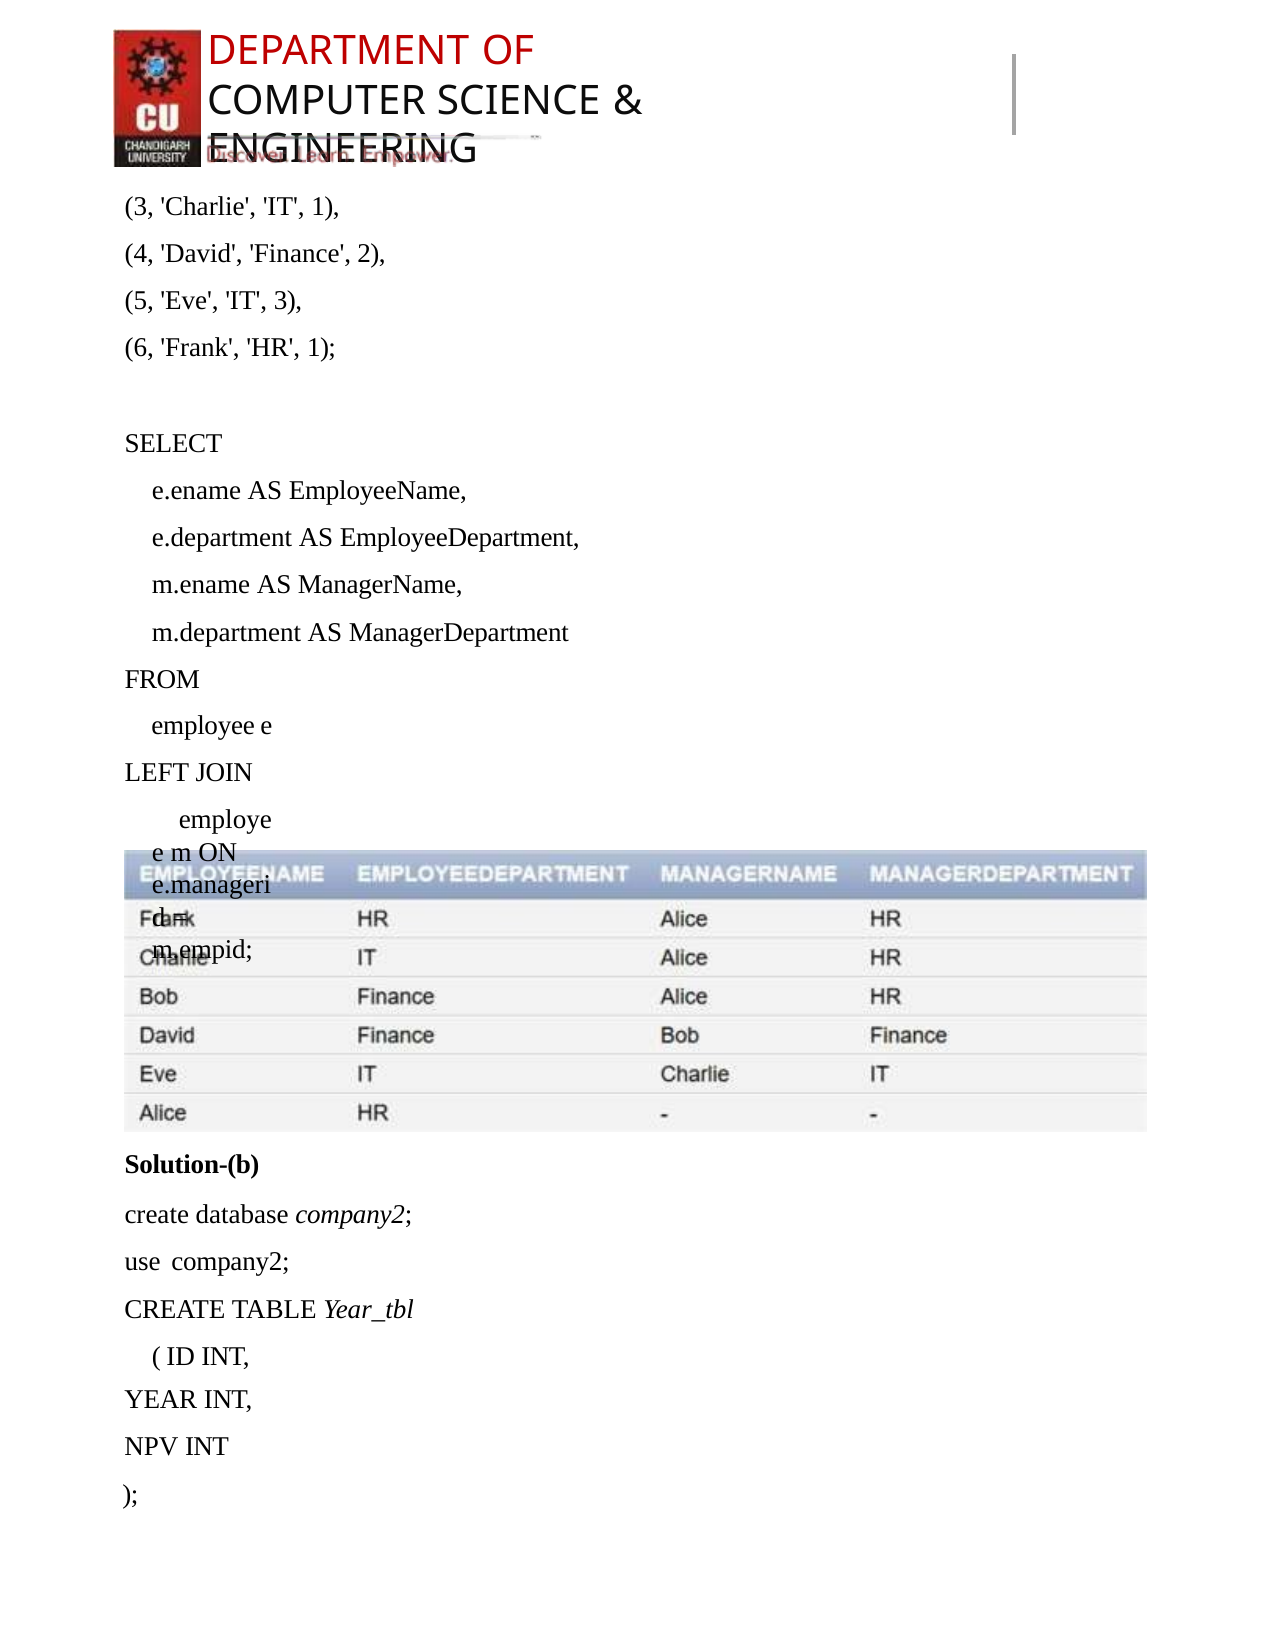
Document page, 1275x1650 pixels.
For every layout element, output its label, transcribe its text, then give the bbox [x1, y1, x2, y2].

text_box Solution-(b) create database company2; use company2; CREATE TABLE Year_tbl ( ID INT, YEAR INT, NPV INT ); [122, 1139, 442, 1509]
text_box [113, 29, 573, 168]
text_box (3, 'Charlie', 'IT', 1), (4, 'David', 'Finance', 2), (5, 'Eve', 'IT', 3), (6, 'Frank', 'HR', 1); SELECT e.ename AS EmployeeName, e.department AS EmployeeDepartment, m.ename AS ManagerName, m.department AS ManagerDepartment FROM employee e LEFT JOIN employee m ON e.managerid = m.empid; [122, 172, 606, 849]
picture [123, 850, 1148, 1132]
text_box DEPARTMENT OF COMPUTER SCIENCE & ENGINEERING [204, 21, 771, 171]
